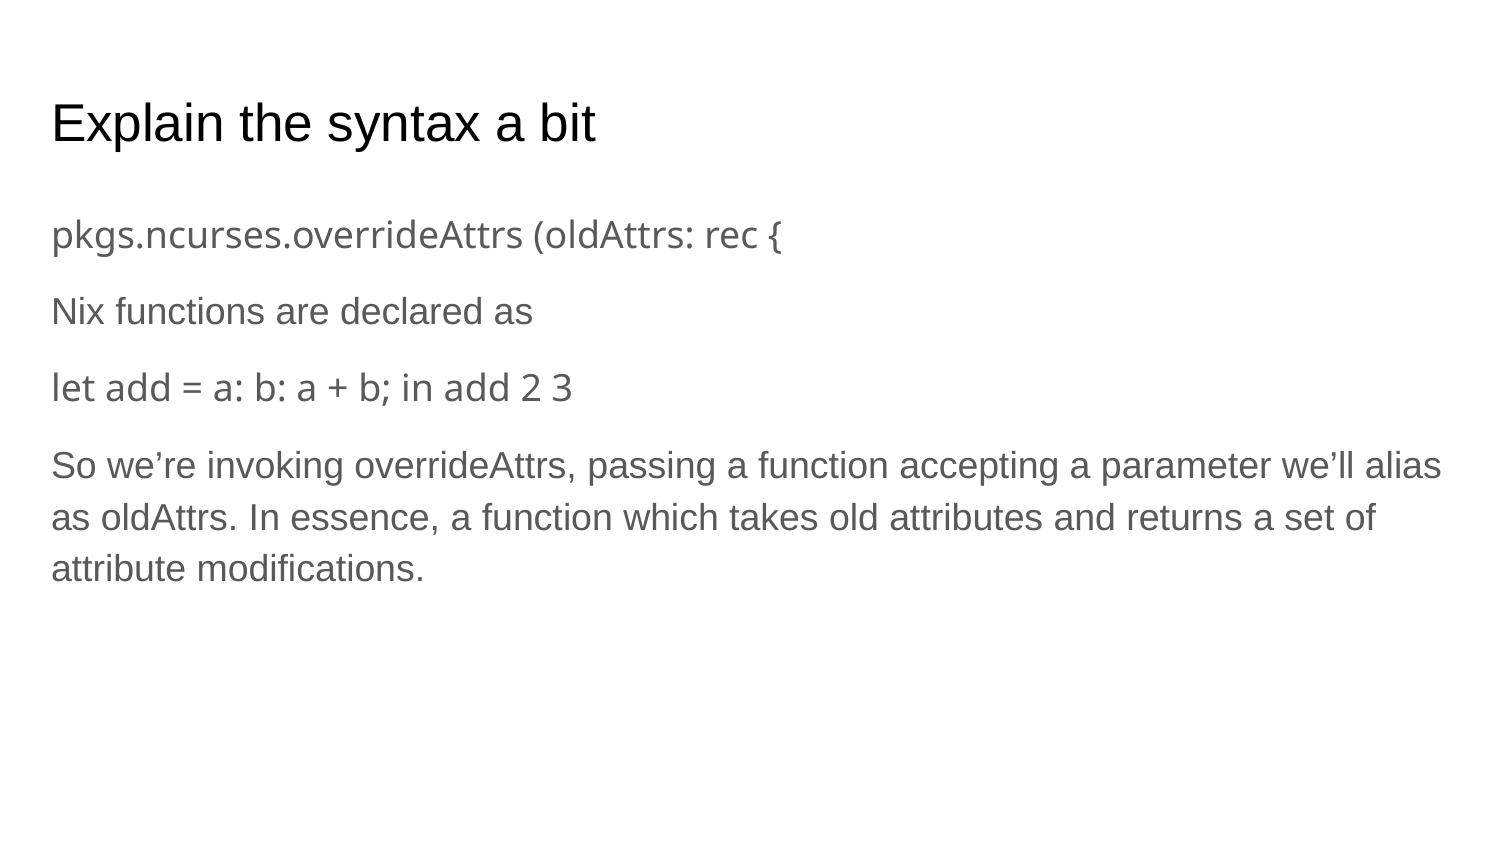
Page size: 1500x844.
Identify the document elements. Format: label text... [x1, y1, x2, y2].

title Explain the syntax a bit [51, 72, 1449, 167]
list pkgs.ncurses.overrideAttrs (oldAttrs: rec { Nix functions are declared as let add = a: b: a + b; in add 2 3 So we’re invoking overrideAttrs, passing a function accepting a parameter we’ll alias as oldAttrs. In essence, a function which takes old attributes and returns a set of attribute modifications. [51, 189, 1449, 750]
